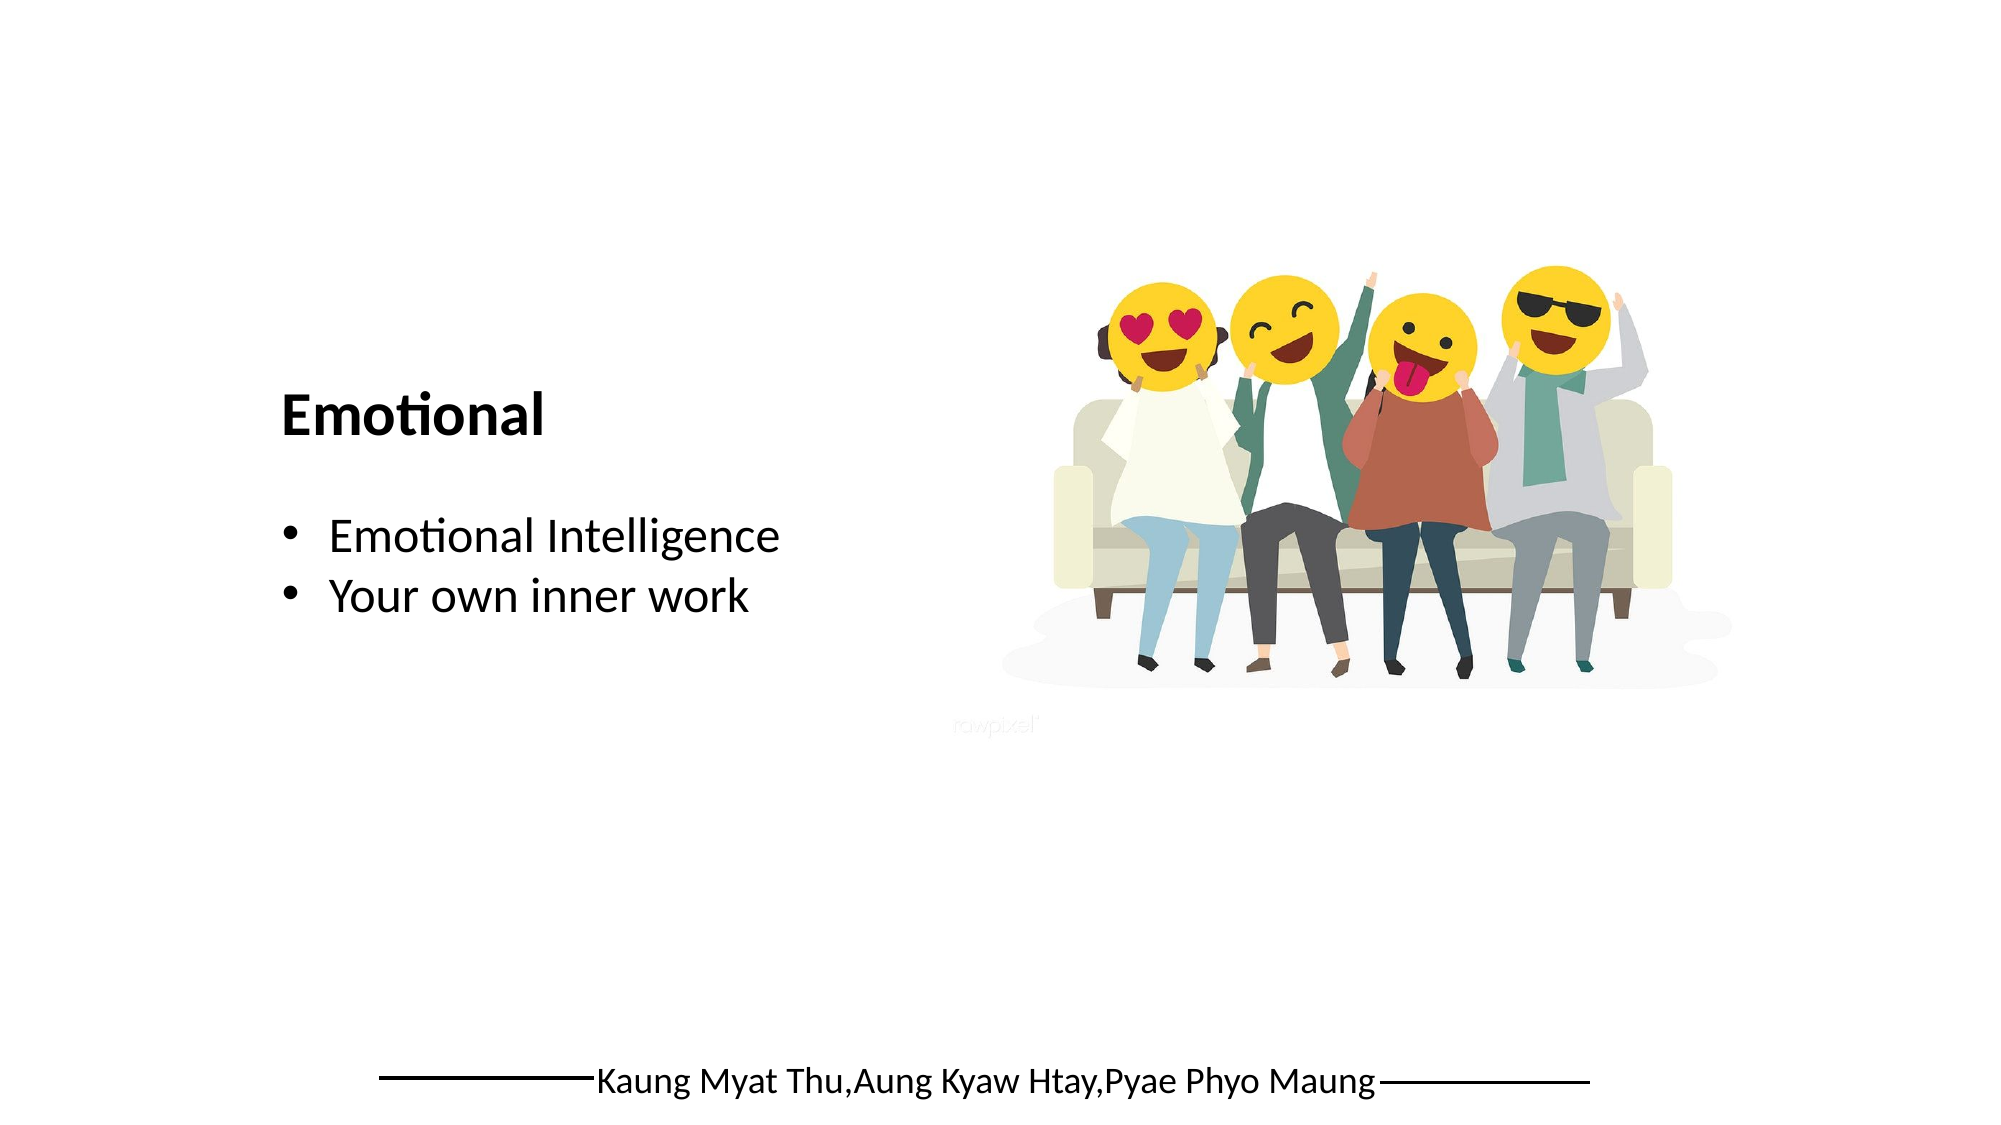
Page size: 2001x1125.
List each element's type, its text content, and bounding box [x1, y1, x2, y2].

text_box Emotional Intelligence Your own inner work [266, 457, 818, 668]
text_box Emotional [266, 343, 581, 457]
picture [935, 103, 1797, 747]
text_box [379, 1054, 1594, 1102]
